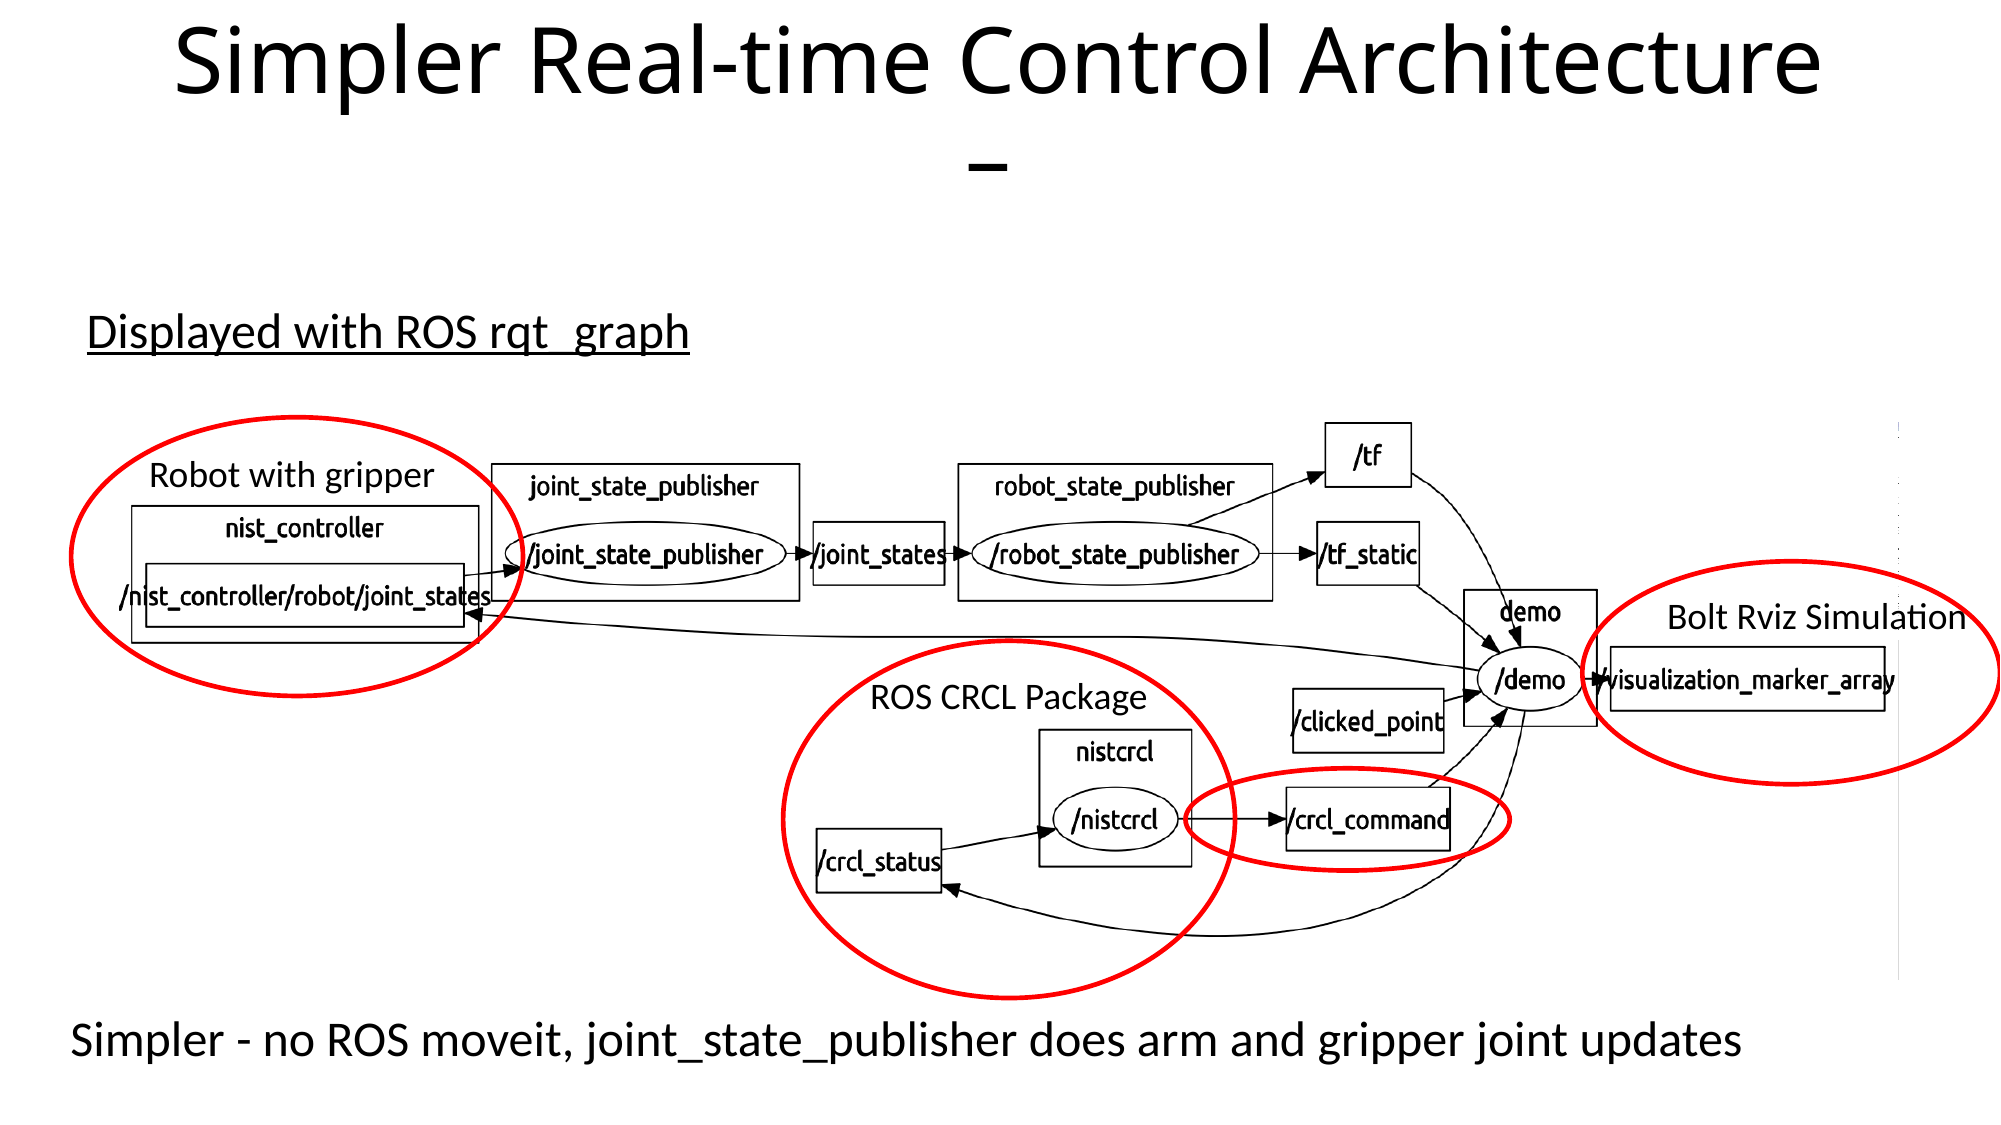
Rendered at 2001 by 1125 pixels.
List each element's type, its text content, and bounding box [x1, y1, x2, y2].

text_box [71, 417, 2000, 998]
text_box Displayed with ROS rqt_graph [71, 290, 706, 366]
title Simpler Real-time Control Architecture – [137, 59, 1863, 278]
text_box Simpler - no ROS moveit, joint_state_publisher does arm and gripper joint updates [55, 999, 1770, 1075]
